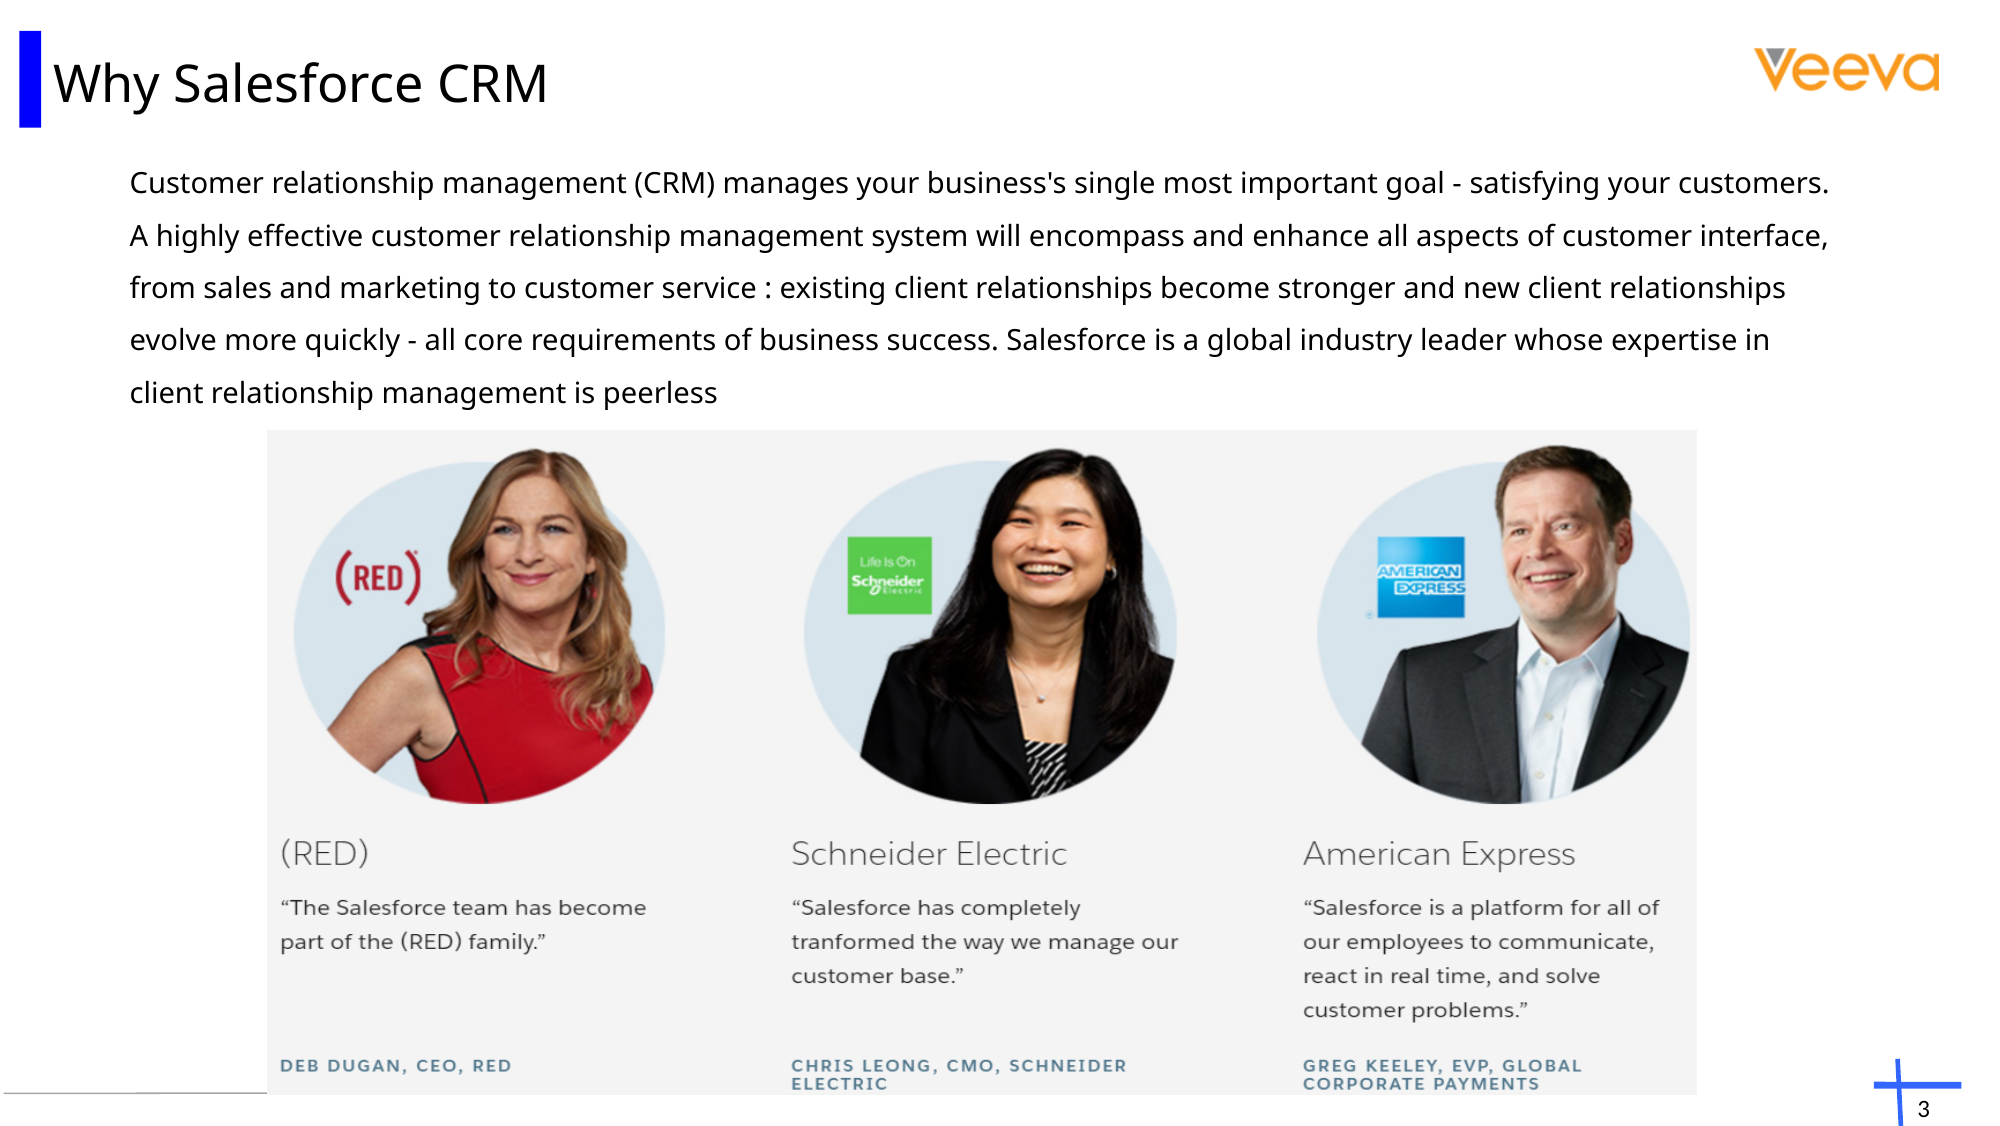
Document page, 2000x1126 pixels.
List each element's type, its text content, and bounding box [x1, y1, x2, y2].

text_box Why Salesforce CRM [27, 42, 1827, 126]
text_box [17, 29, 43, 130]
text_box Customer relationship management (CRM) manages your business's single most important goal - satisfying your customers. A highly effective customer relationship management system will encompass and enhance all aspects of customer interface, from sales and marketing to customer service : existing client relationships become stronger and new client relationships evolve more quickly - all core requirements of business success. Salesforce is a global industry leader whose expertise in client relationship management is peerless [111, 137, 1856, 492]
picture [1827, 42, 1939, 94]
picture [267, 429, 1698, 1095]
